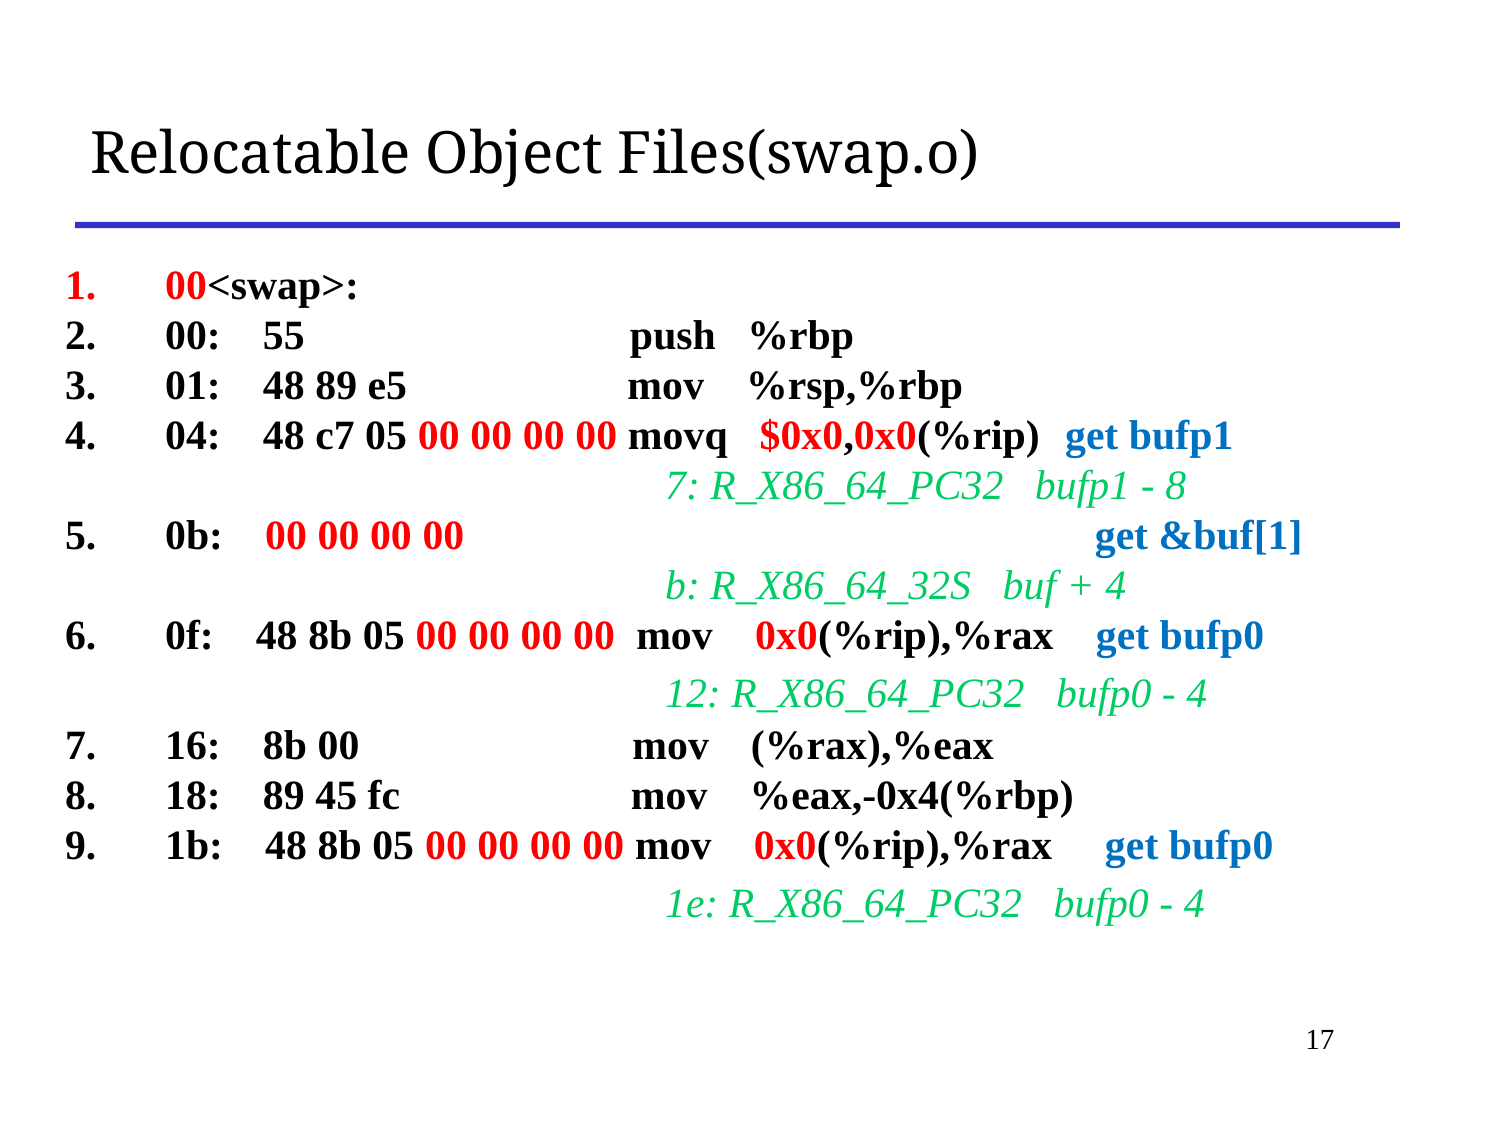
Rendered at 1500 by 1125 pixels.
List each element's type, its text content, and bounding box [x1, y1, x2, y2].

slide_number 17 [1137, 1025, 1351, 1088]
title Relocatable Object Files(swap.o) [75, 75, 1400, 225]
list 00<swap>: 00: 55 push %rbp 01: 48 89 e5 mov %rsp,%rbp 04: 48 c7 05 00 00 00 00 movq $0x0,0x0(%rip) get bufp1 7: R_X86_64_PC32 bufp1 - 8 0b: 00 00 00 00 get &buf[1] b: R_X86_64_32S buf + 4 0f: 48 8b 05 00 00 00 00 mov 0x0(%rip),%rax get bufp0 12: R_X86_64_PC32 bufp0 - 4 16: 8b 00 mov (%rax),%eax 18: 89 45 fc mov %eax,-0x4(%rbp) 1b: 48 8b 05 00 00 00 00 mov 0x0(%rip),%rax get bufp0 1e: R_X86_64_PC32 bufp0 - 4 [50, 249, 1475, 1025]
